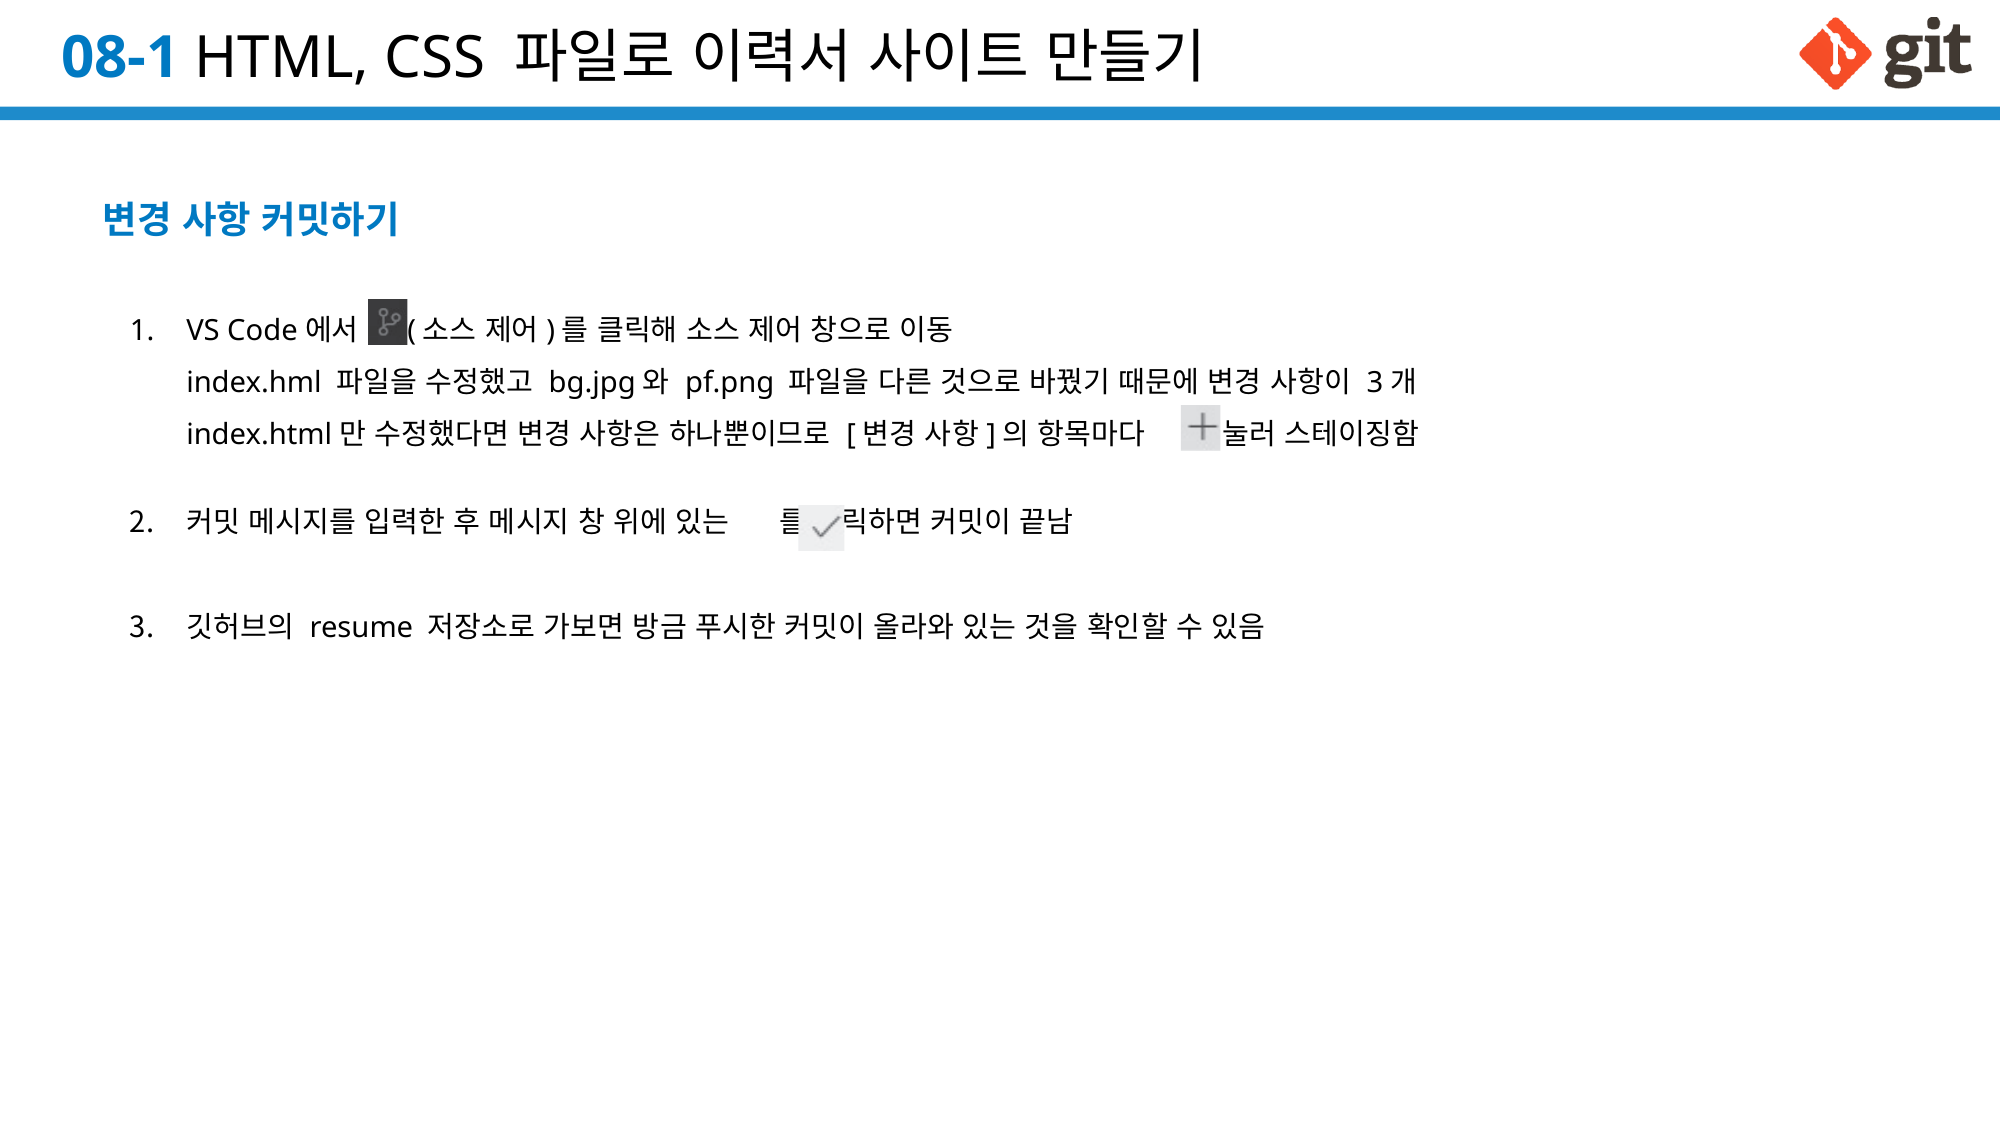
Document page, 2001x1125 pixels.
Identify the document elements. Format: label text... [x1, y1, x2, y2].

title 08-1 HTML, CSS 파일로 이력서 사이트 만들기 [46, 13, 1772, 104]
picture [367, 299, 408, 345]
picture [1180, 405, 1221, 451]
picture [1799, 17, 1972, 90]
picture [798, 505, 845, 551]
text_box 변경 사항 커밋하기 [88, 188, 825, 249]
text_box VS Code에서 (소스 제어)를 클릭해 소스 제어 창으로 이동 index.hml 파일을 수정했고 bg.jpg와 pf.png 파일을 다른 것으로 바꿨기 때문에 변경 사항이 3개 index.html만 수정했다면 변경 사항은 하나뿐이므로 [변경 사항]의 항목마다 를 눌러 스테이징함 커밋 메시지를 입력한 후 메시지 창 위에 있는 를 클릭하면 커밋이 끝남 깃허브의 resume 저장소로 가보면 방금 푸시한 커밋이 올라와 있는 것을 확인할 수 있음 [115, 286, 1841, 651]
